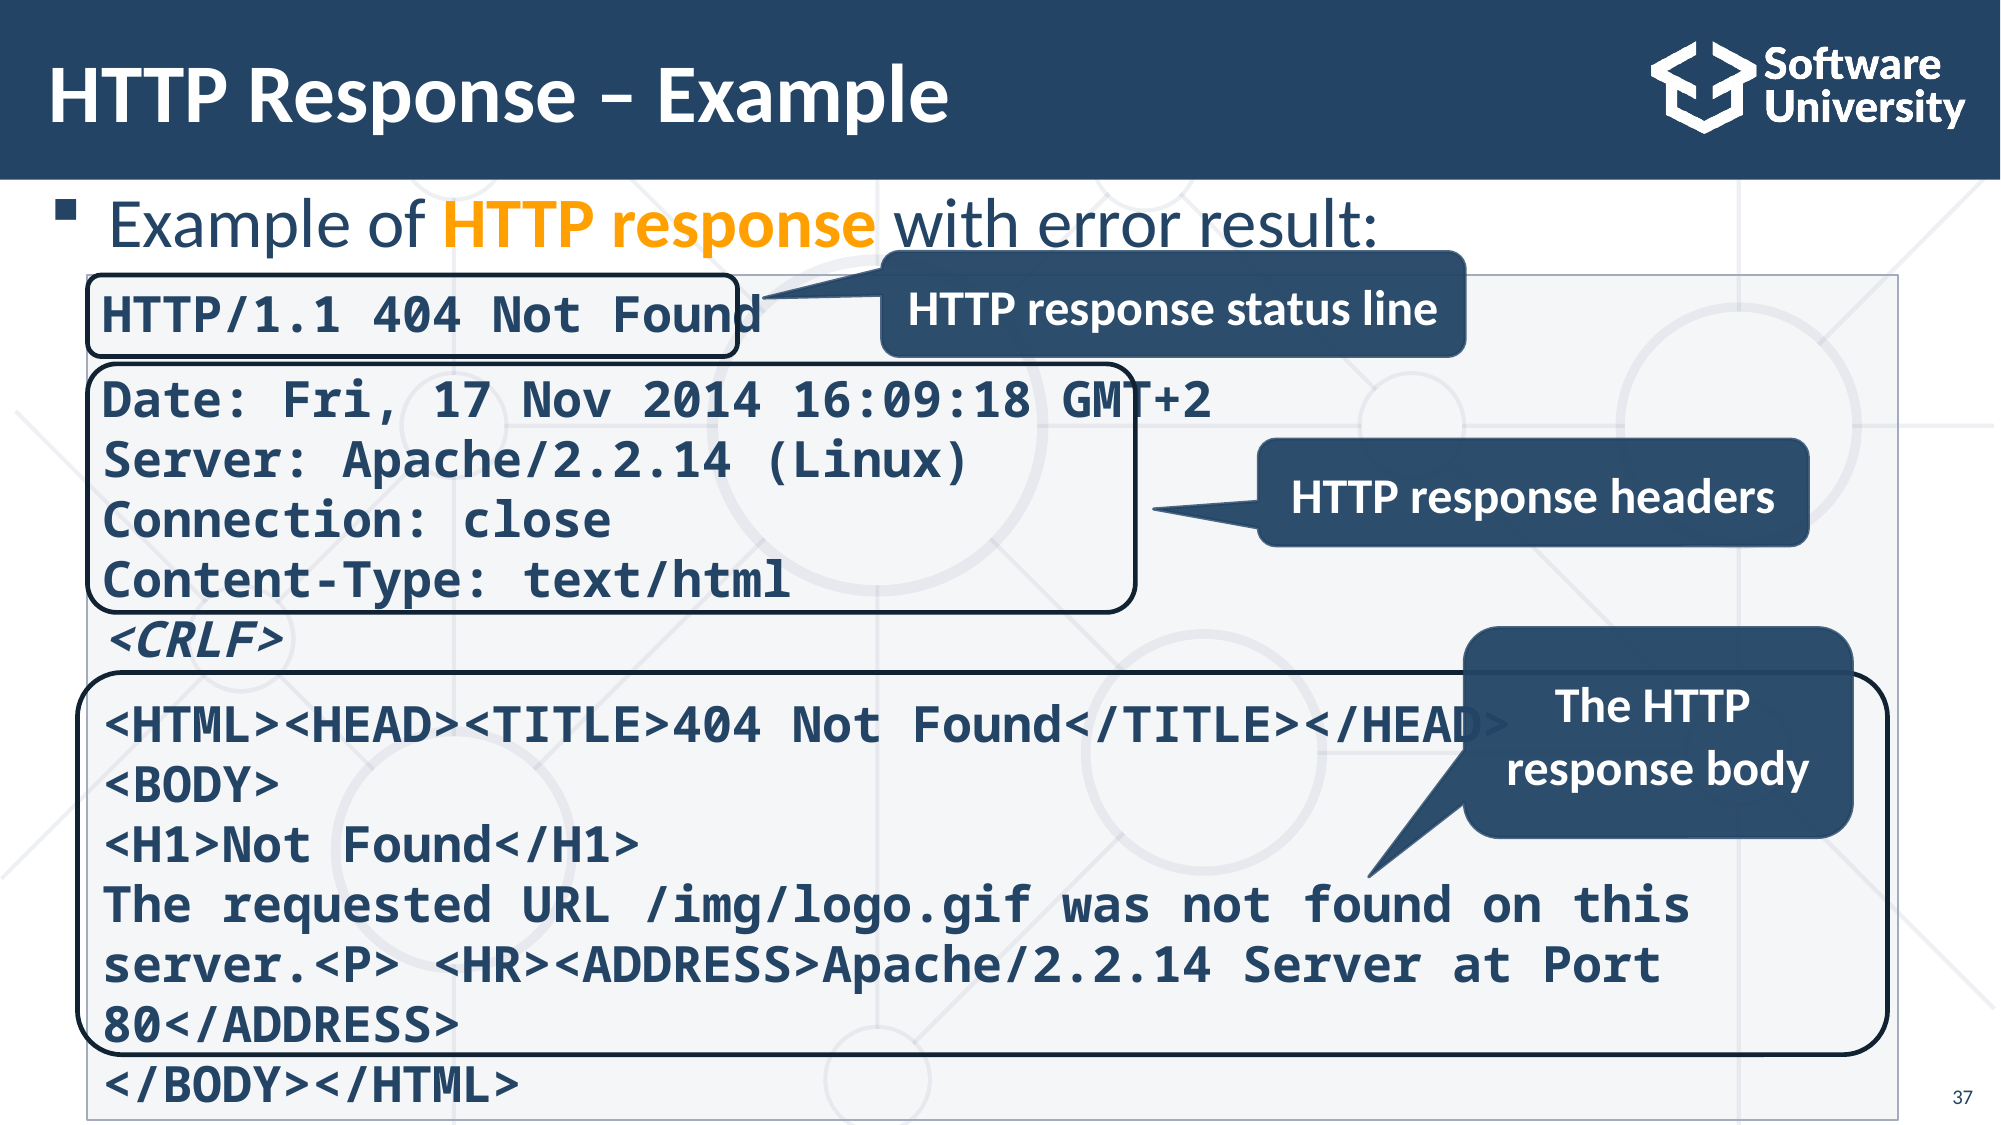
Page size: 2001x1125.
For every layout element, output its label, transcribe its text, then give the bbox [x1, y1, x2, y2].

title HTTP Response – Example [31, 16, 1591, 162]
slide_number 37 [1927, 1067, 1989, 1117]
list Example of HTTP response with error result: [31, 166, 1969, 1081]
text_box [85, 272, 740, 359]
text_box HTTP/1.1 404 Not Found Date: Fri, 17 Nov 2014 16:09:18 GMT+2 Server: Apache/2.2.14 (Linux) Connection: close Content-Type: text/html <CRLF> <HTML><HEAD><TITLE>404 Not Found</TITLE></HEAD> <BODY> <H1>Not Found</H1> The requested URL /img/logo.gif was not found on this server.<P> <HR><ADDRESS>Apache/2.2.14 Server at Port 80</ADDRESS> </BODY></HTML> [87, 274, 1899, 1120]
text_box The HTTP response body [1367, 625, 1855, 879]
text_box [75, 670, 1890, 1057]
text_box [85, 361, 1138, 615]
text_box HTTP response status line [761, 249, 1468, 359]
text_box HTTP response headers [1151, 437, 1811, 548]
picture [1651, 41, 1966, 134]
